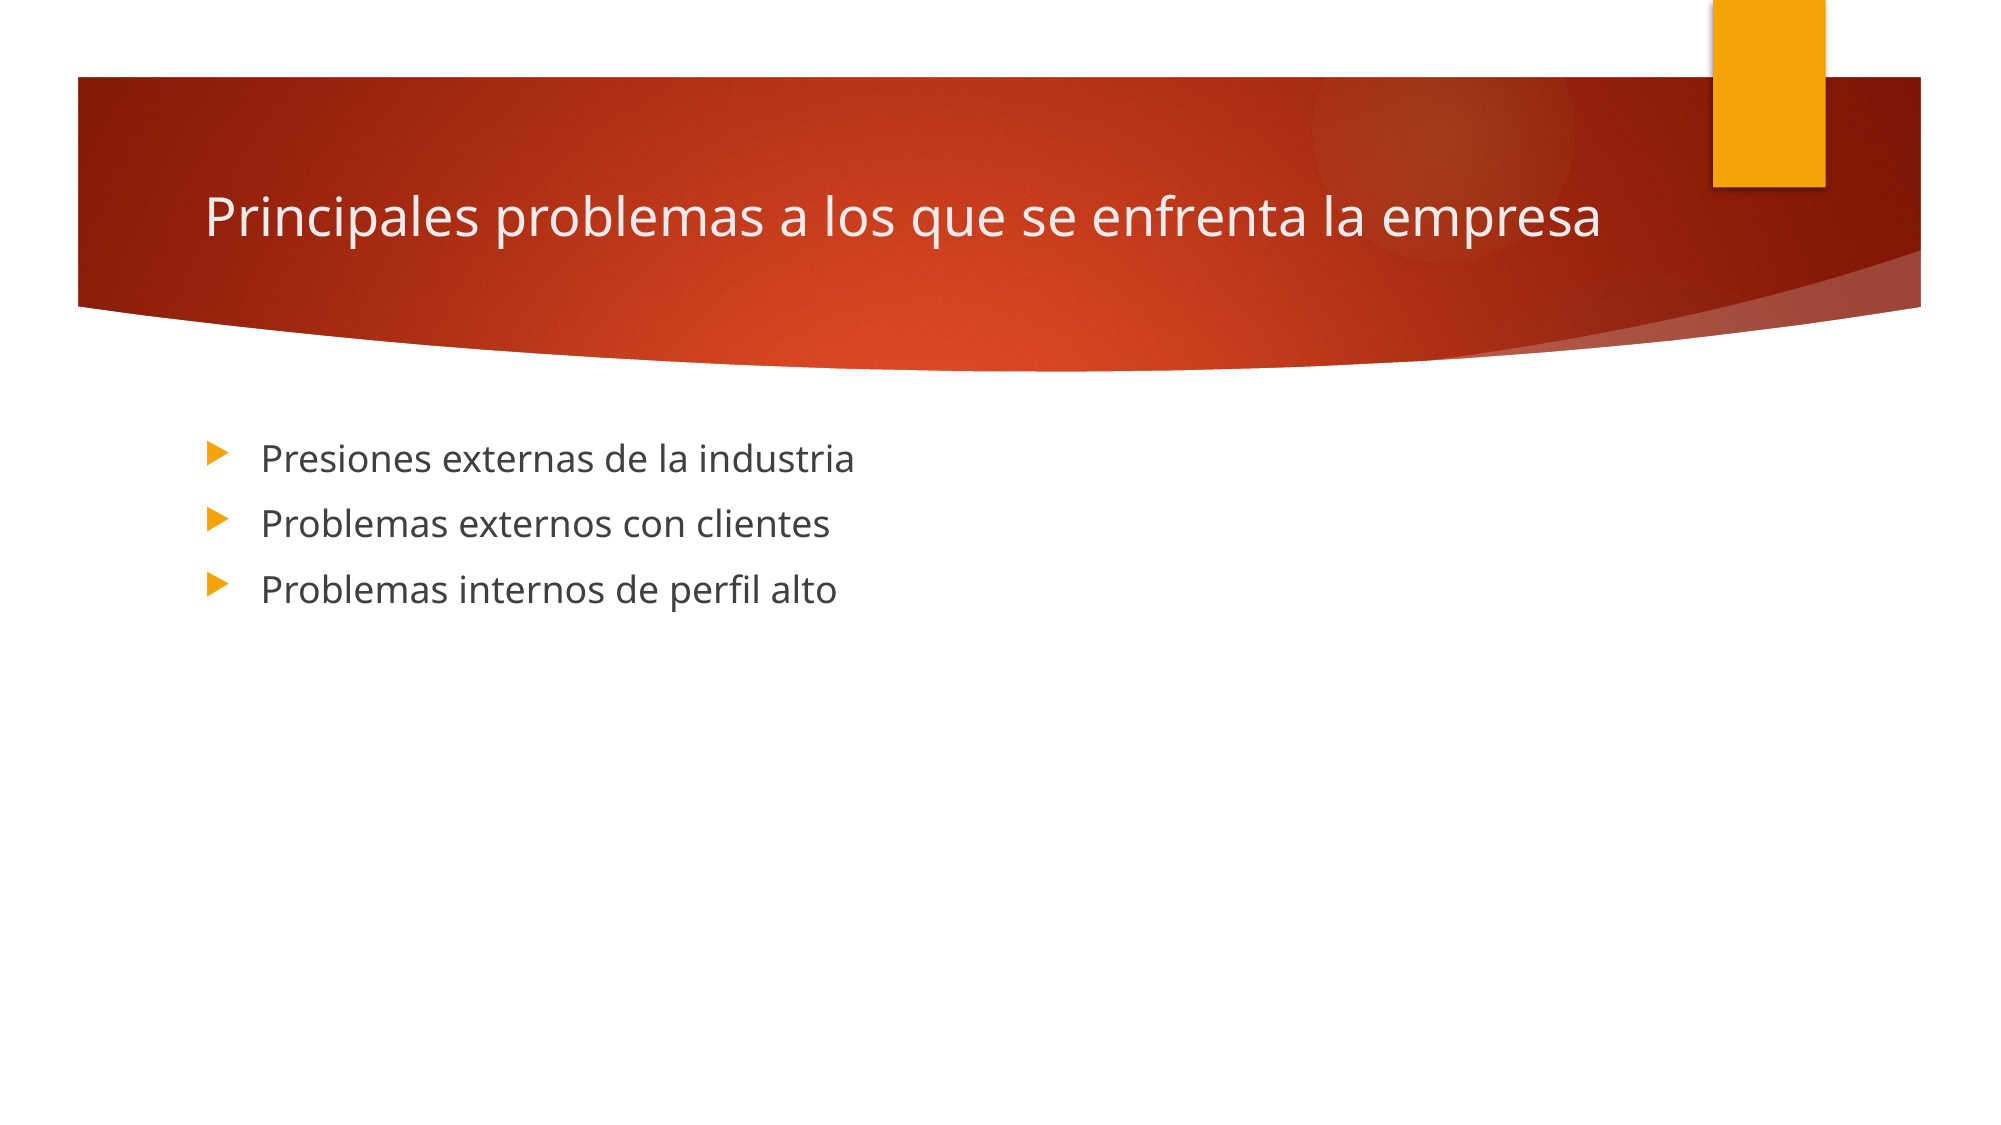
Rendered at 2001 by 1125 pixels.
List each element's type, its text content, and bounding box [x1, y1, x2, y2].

list Presiones externas de la industria Problemas externos con clientes Problemas internos de perfil alto [189, 427, 1627, 988]
title Principales problemas a los que se enfrenta la empresa [189, 155, 1627, 275]
